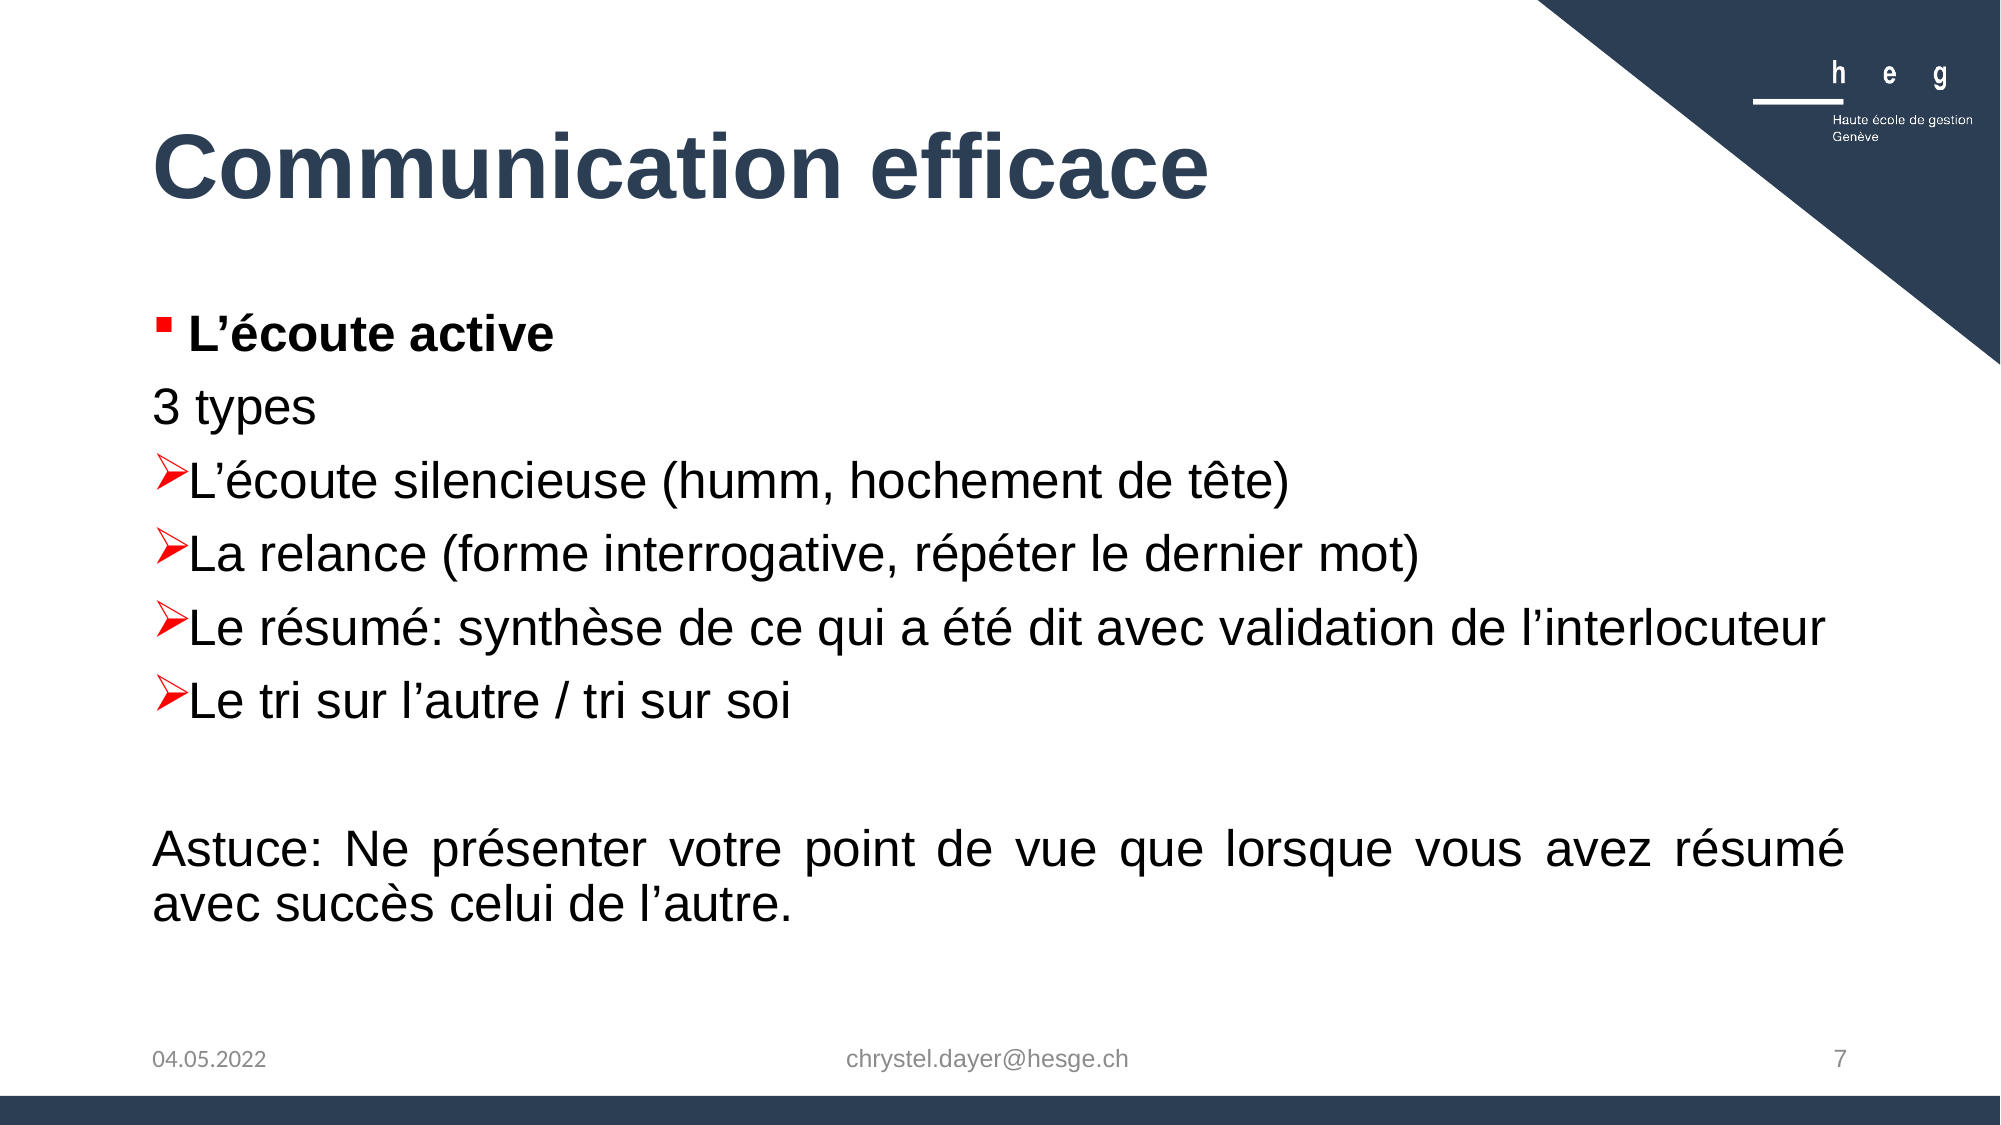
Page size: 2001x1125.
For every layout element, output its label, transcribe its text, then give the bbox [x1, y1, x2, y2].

slide_number 7 [1412, 1027, 1863, 1088]
list L’écoute active 3 types L’écoute silencieuse (humm, hochement de tête) La relance (forme interrogative, répéter le dernier mot) Le résumé: synthèse de ce qui a été dit avec validation de l’interlocuteur Le tri sur l’autre / tri sur soi Astuce: Ne présenter votre point de vue que lorsque vous avez résumé avec succès celui de l’autre. [137, 299, 1863, 977]
picture [1753, 60, 1972, 141]
title Communication efficace [137, 59, 1600, 278]
footer chrystel.dayer@hesge.ch [650, 1027, 1326, 1088]
